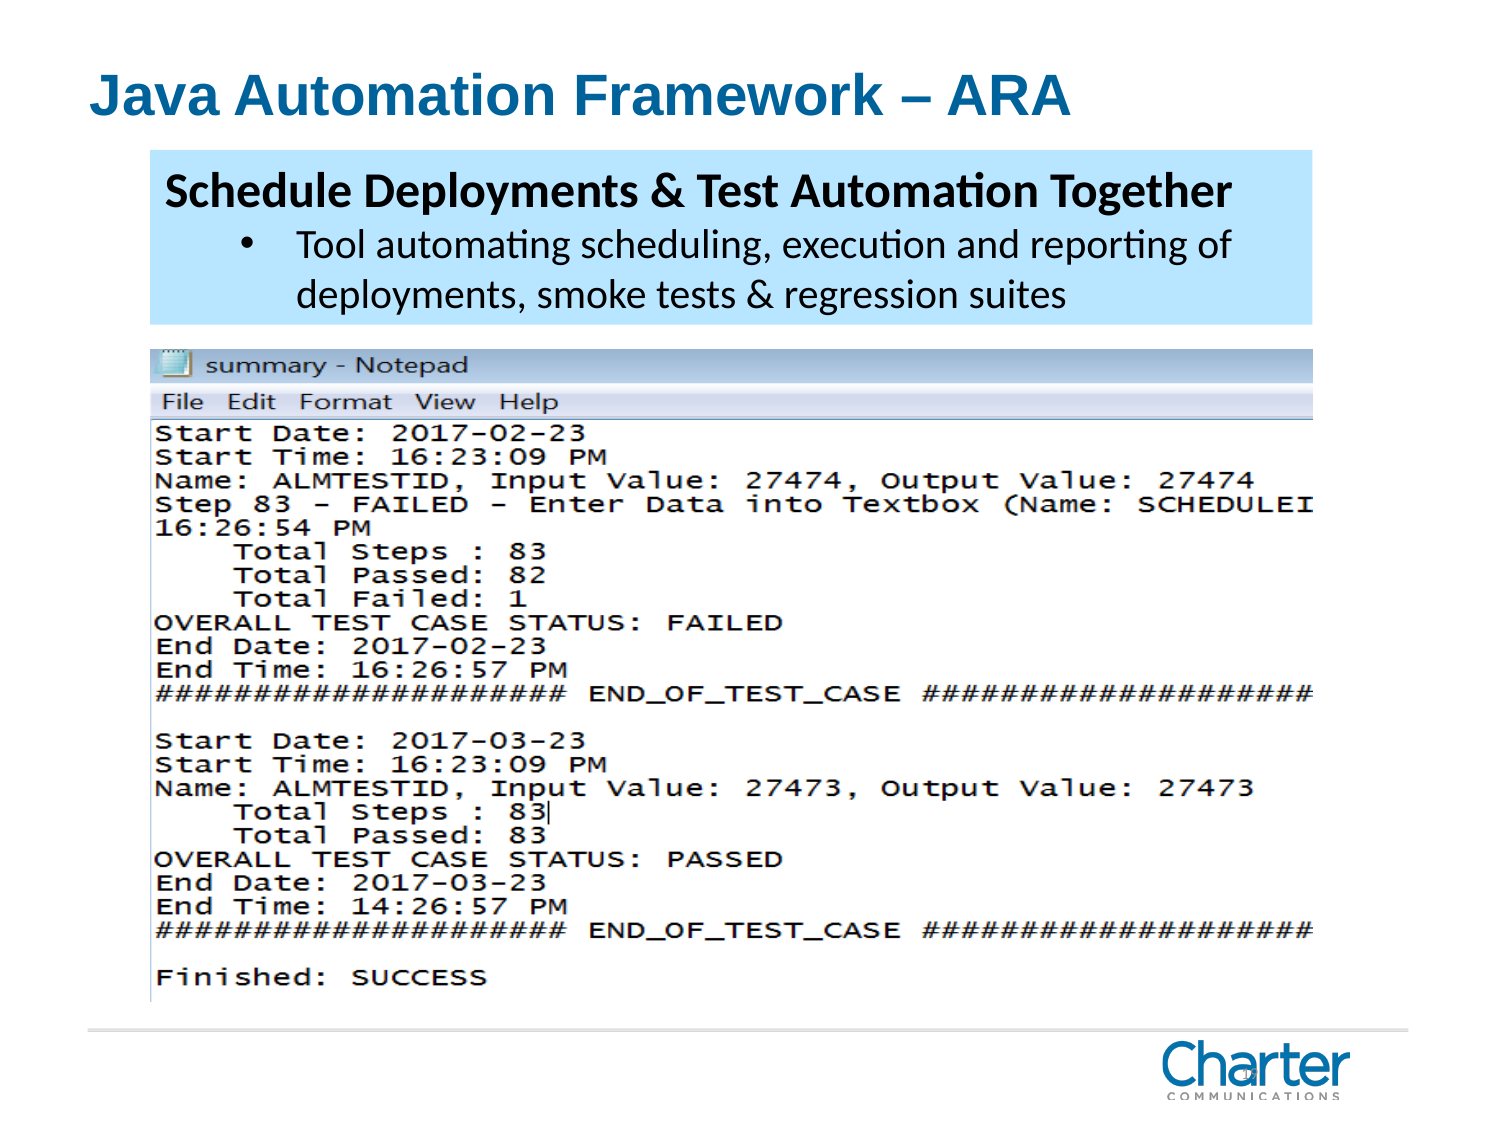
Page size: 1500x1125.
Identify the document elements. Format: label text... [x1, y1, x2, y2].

picture [149, 349, 1313, 1002]
slide_number 19 [1074, 1042, 1425, 1103]
text_box Schedule Deployments & Test Automation Together Tool automating scheduling, execution and reporting of deployments, smoke tests & regression suites [150, 149, 1313, 325]
text_box Java Automation Framework – ARA [74, 49, 1425, 113]
